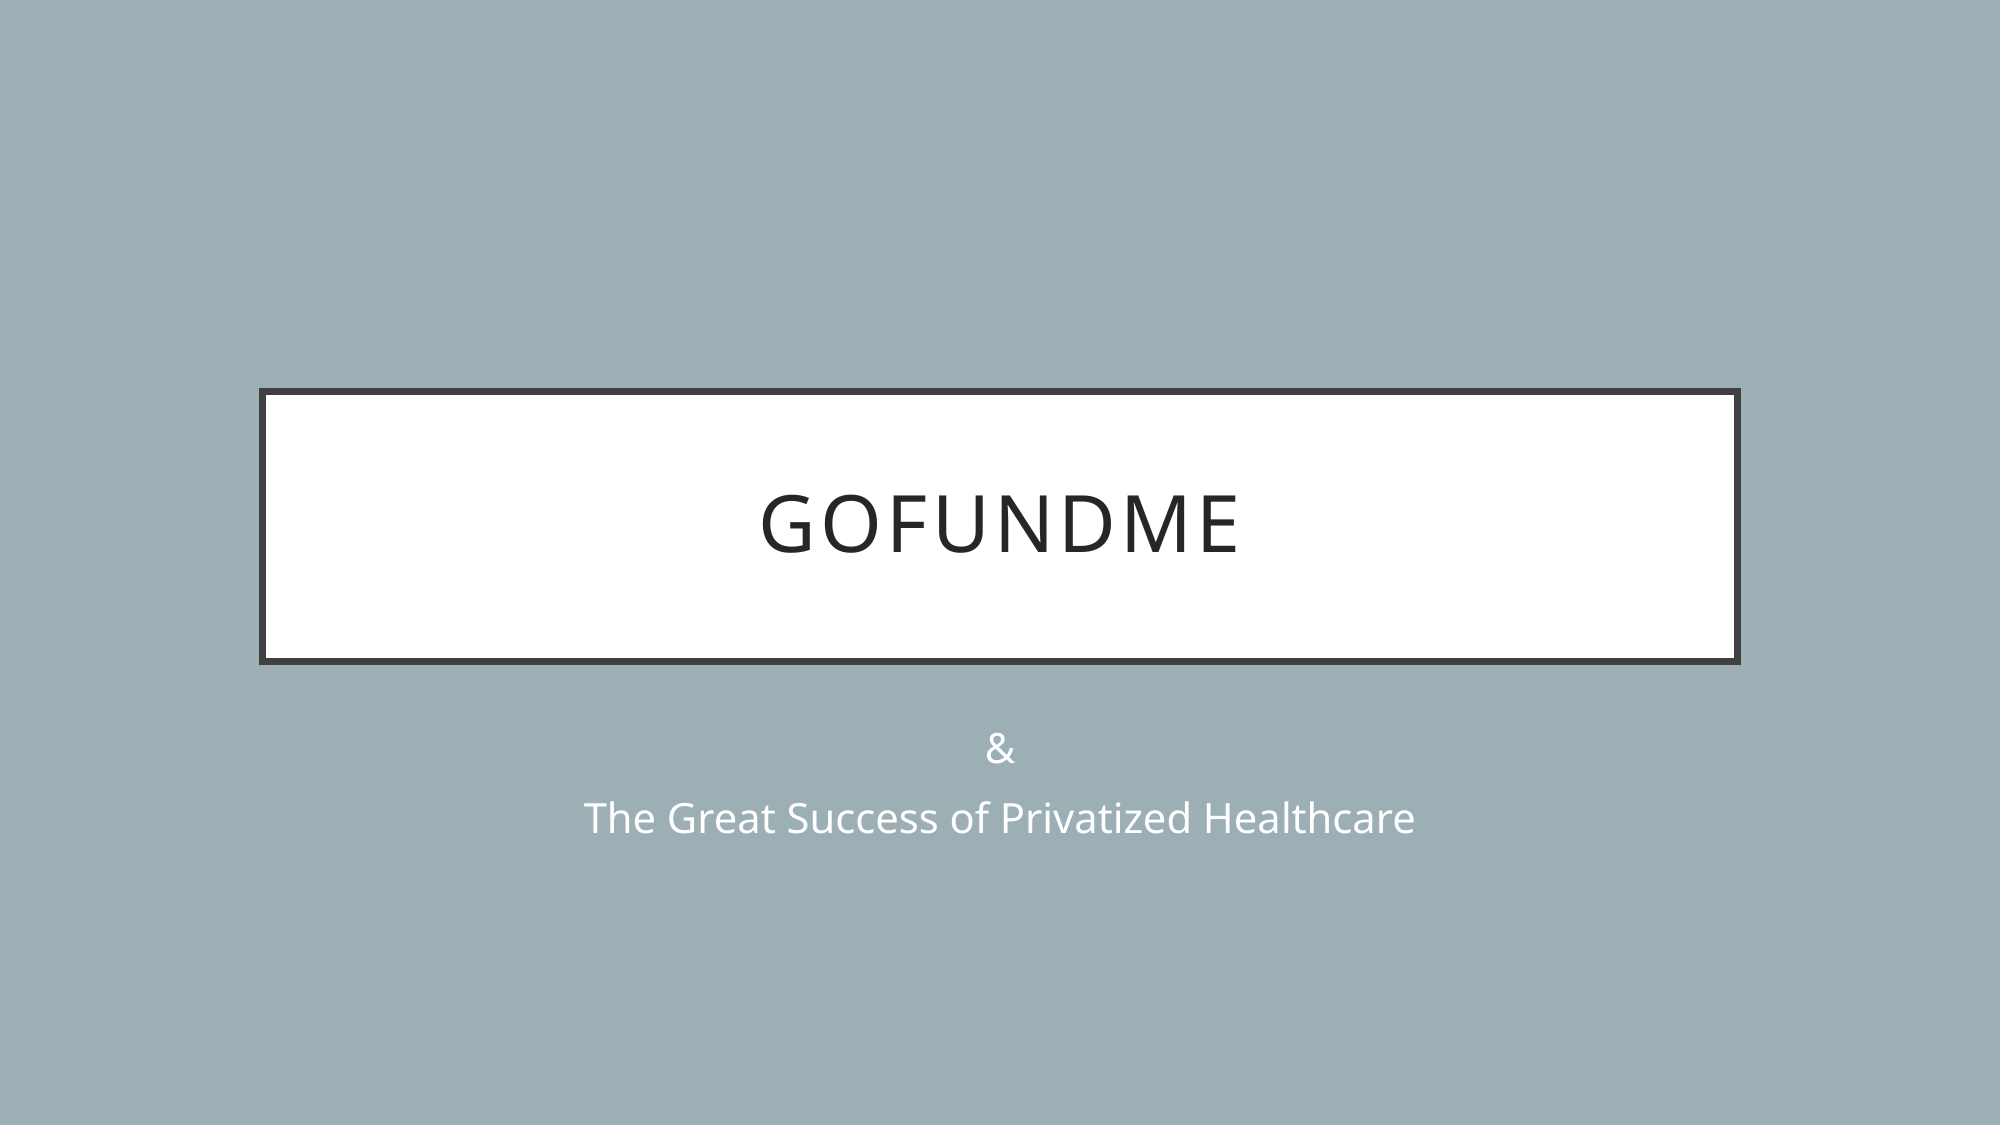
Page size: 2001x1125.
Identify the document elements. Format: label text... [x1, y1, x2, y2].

subtitle & The Great Success of Privatized Healthcare [442, 713, 1558, 918]
title GoFundMe [259, 388, 1741, 665]
